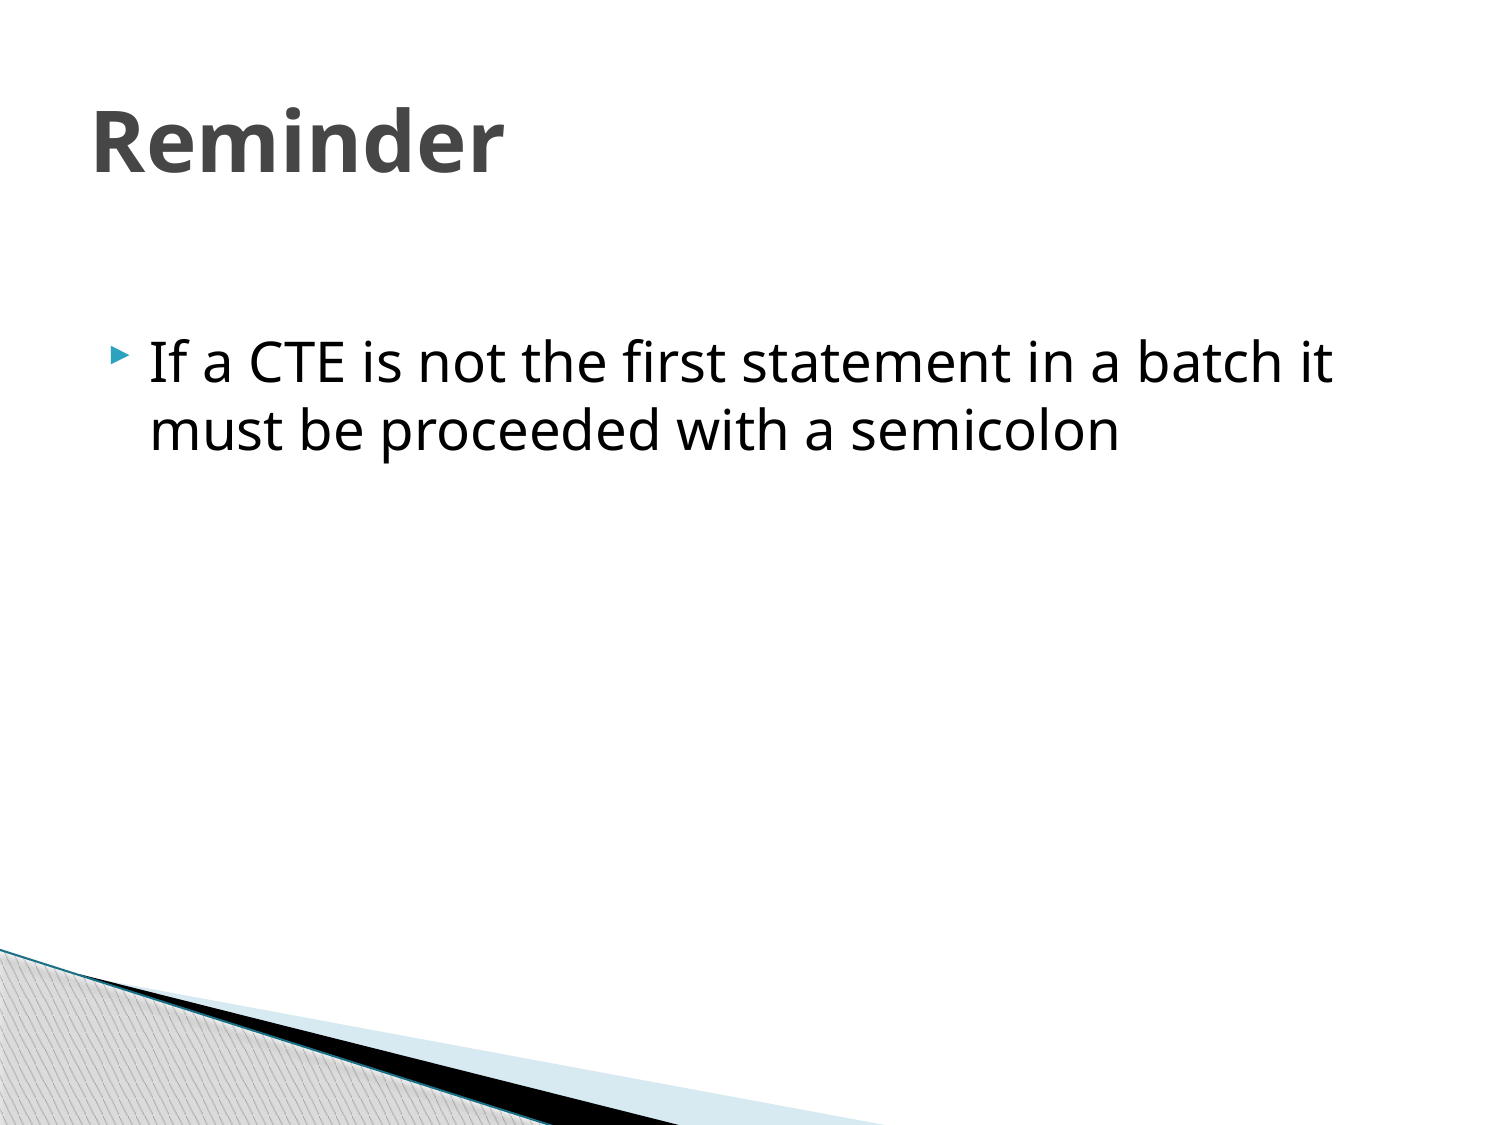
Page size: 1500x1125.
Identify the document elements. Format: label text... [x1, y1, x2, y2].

title Reminder [75, 45, 1425, 233]
list If a CTE is not the first statement in a batch it must be proceeded with a semicolon [75, 243, 1425, 986]
